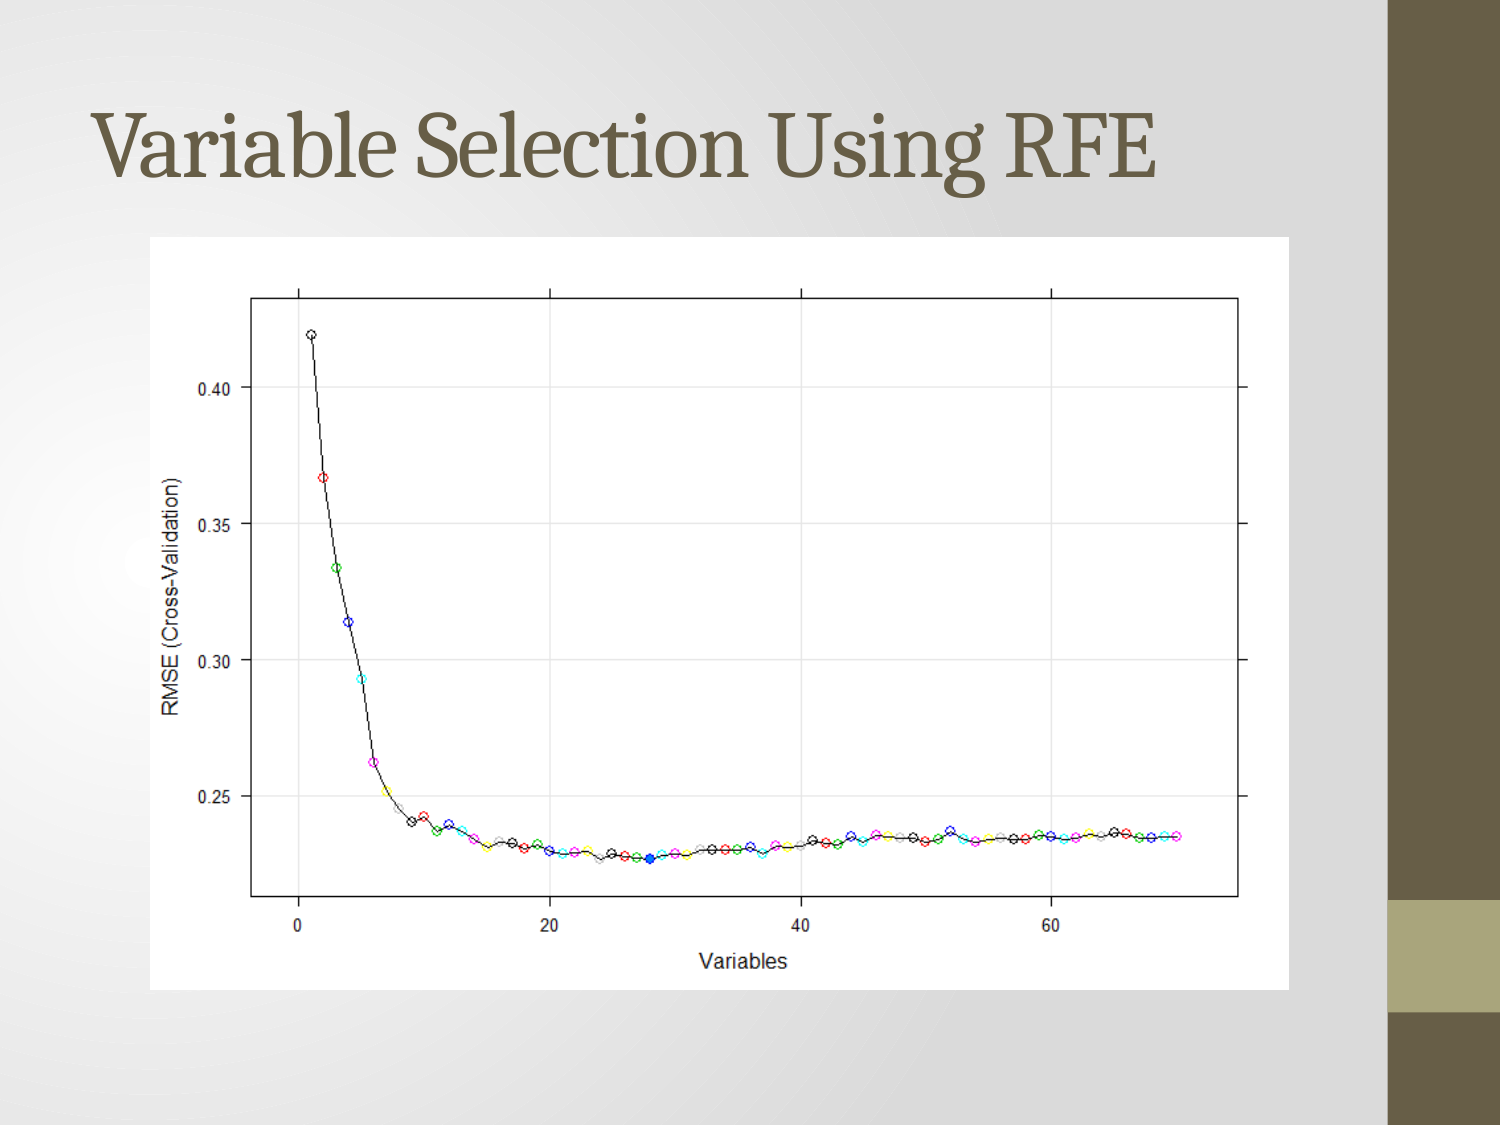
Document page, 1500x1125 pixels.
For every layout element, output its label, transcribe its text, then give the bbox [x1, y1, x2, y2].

picture [149, 236, 1289, 991]
title Variable Selection Using RFE [75, 45, 1325, 233]
